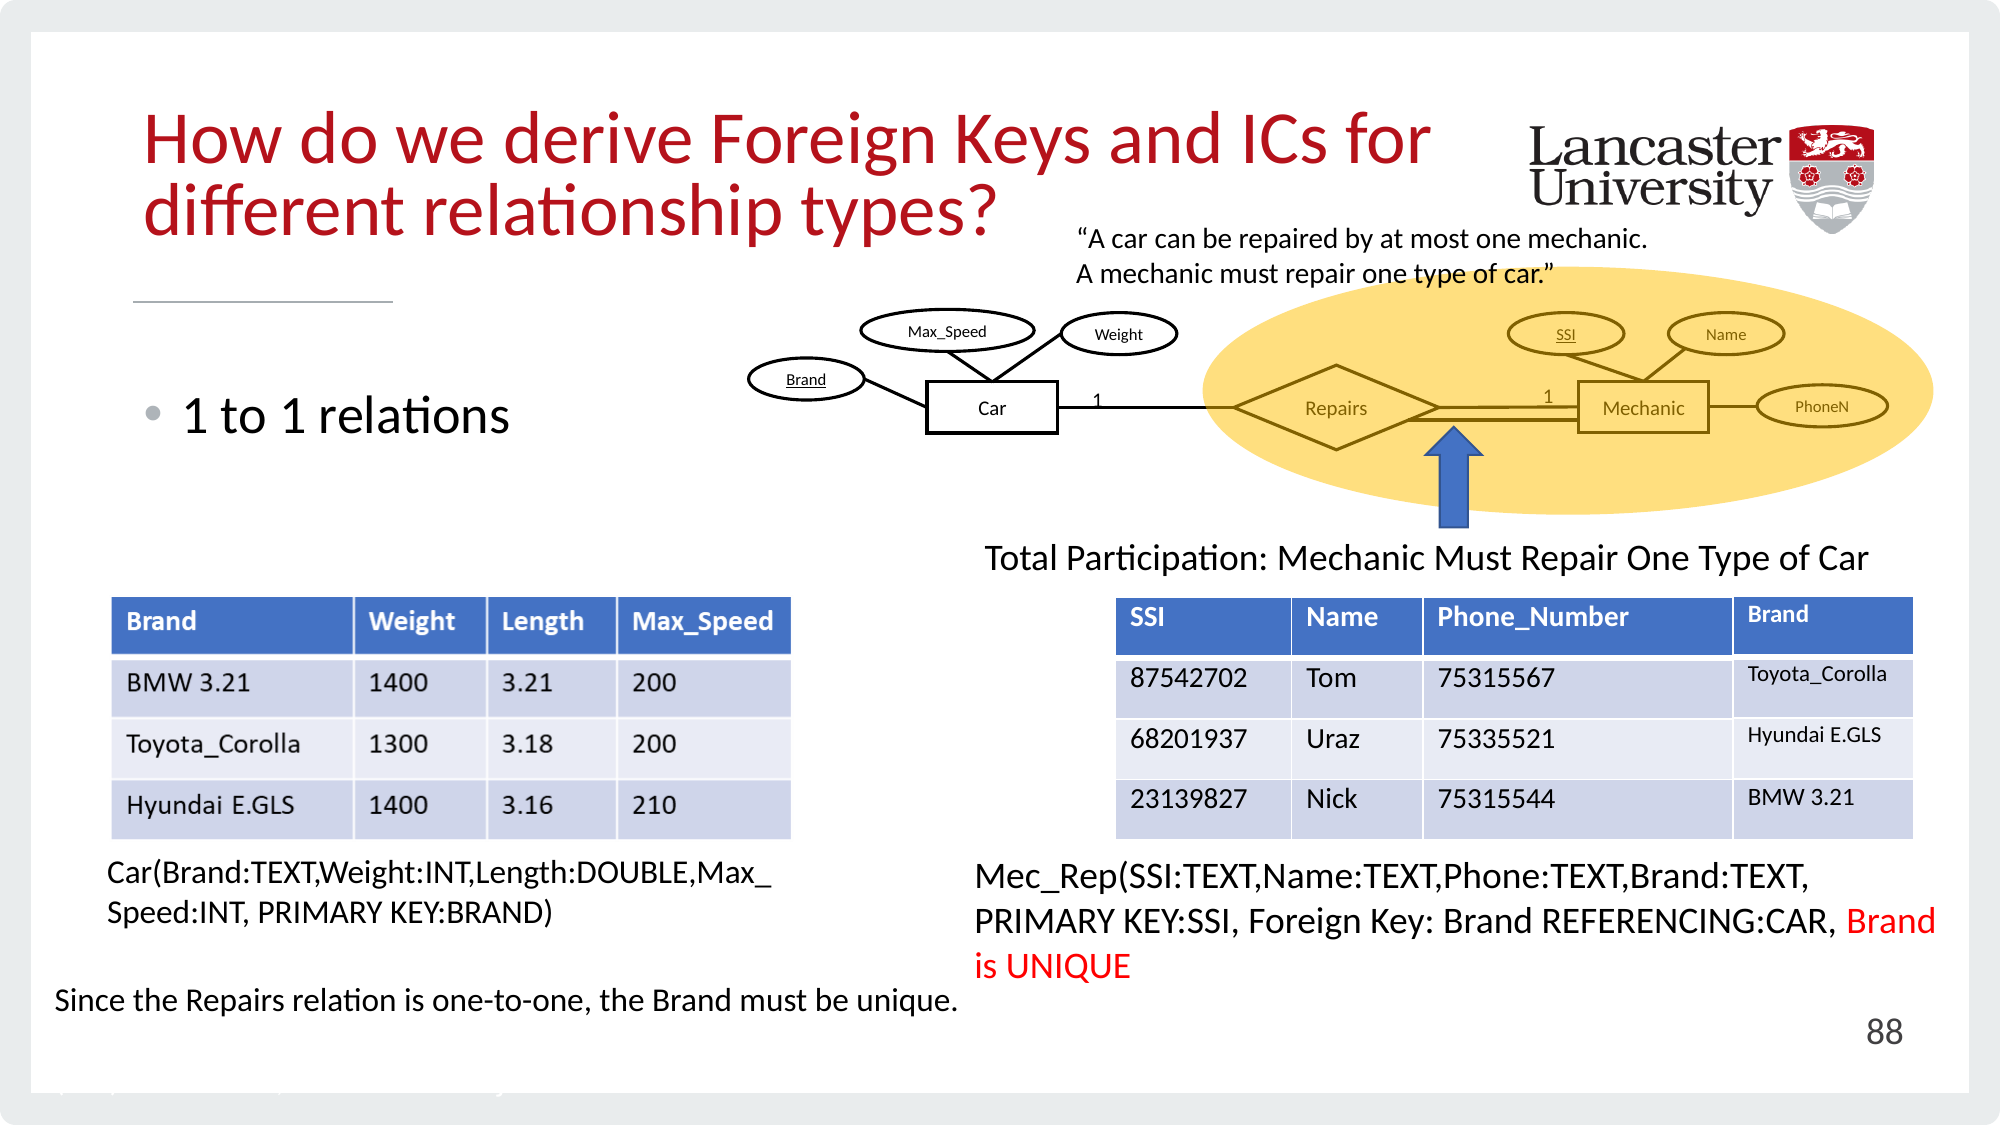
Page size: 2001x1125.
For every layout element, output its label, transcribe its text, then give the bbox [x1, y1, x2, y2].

text_box [1423, 450, 1485, 525]
table_header SSI [1116, 598, 1291, 655]
table_cell Hyundai E.GLS [1734, 719, 1913, 778]
table_cell 75315544 [1424, 780, 1732, 839]
text_box [1469, 330, 1934, 515]
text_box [748, 309, 1888, 450]
table_cell 23139827 [1116, 780, 1291, 839]
table_cell 75315567 [1424, 661, 1732, 718]
text_box Since the Repairs relation is one-to-one, the Brand must be unique. Since for every SSI There must exist Brand (total participation), Brand cannot be NULL and when a tuple from the referenced table (Car) is removed, DBMS either reject this deletion or CASCADE this deletion [39, 971, 1871, 1106]
picture [108, 594, 796, 843]
table_cell Tom [1292, 661, 1422, 718]
table_cell Nick [1292, 780, 1422, 839]
table_cell 87542702 [1116, 661, 1291, 718]
text_box “A car can be repaired by at most one mechanic. A mechanic must repair one type of car.” [1061, 212, 1669, 297]
table_cell Toyota_Corolla [1734, 660, 1913, 717]
text_box Total Participation: Mechanic Must Repair One Type of Car [969, 525, 1928, 585]
slide_number 88 [1871, 999, 1919, 1060]
list 1 to 1 relations [128, 379, 1738, 590]
table_cell 75335521 [1424, 720, 1732, 779]
table_header Brand [1734, 597, 1913, 654]
text_box [1293, 271, 1843, 309]
text_box Car(Brand:TEXT,Weight:INT,Length:DOUBLE,Max_Speed:INT, PRIMARY KEY:BRAND) [92, 842, 789, 938]
table_header Name [1292, 598, 1422, 655]
title How do we derive Foreign Keys and ICs for different relationship types? [128, 78, 1482, 279]
table_cell 68201937 [1116, 720, 1291, 779]
text_box [1247, 450, 1438, 507]
text_box Mec_Rep(SSI:TEXT,Name:TEXT,Phone:TEXT,Brand:TEXT, PRIMARY KEY:SSI, Foreign Key: Brand REFERENCING:CAR, Brand is UNIQUE, Brand NOT NULL, on Delete CASCADE) [959, 843, 1960, 994]
table_header Phone_Number [1424, 598, 1732, 655]
table_cell Uraz [1292, 720, 1422, 779]
table_cell BMW 3.21 [1734, 780, 1913, 839]
